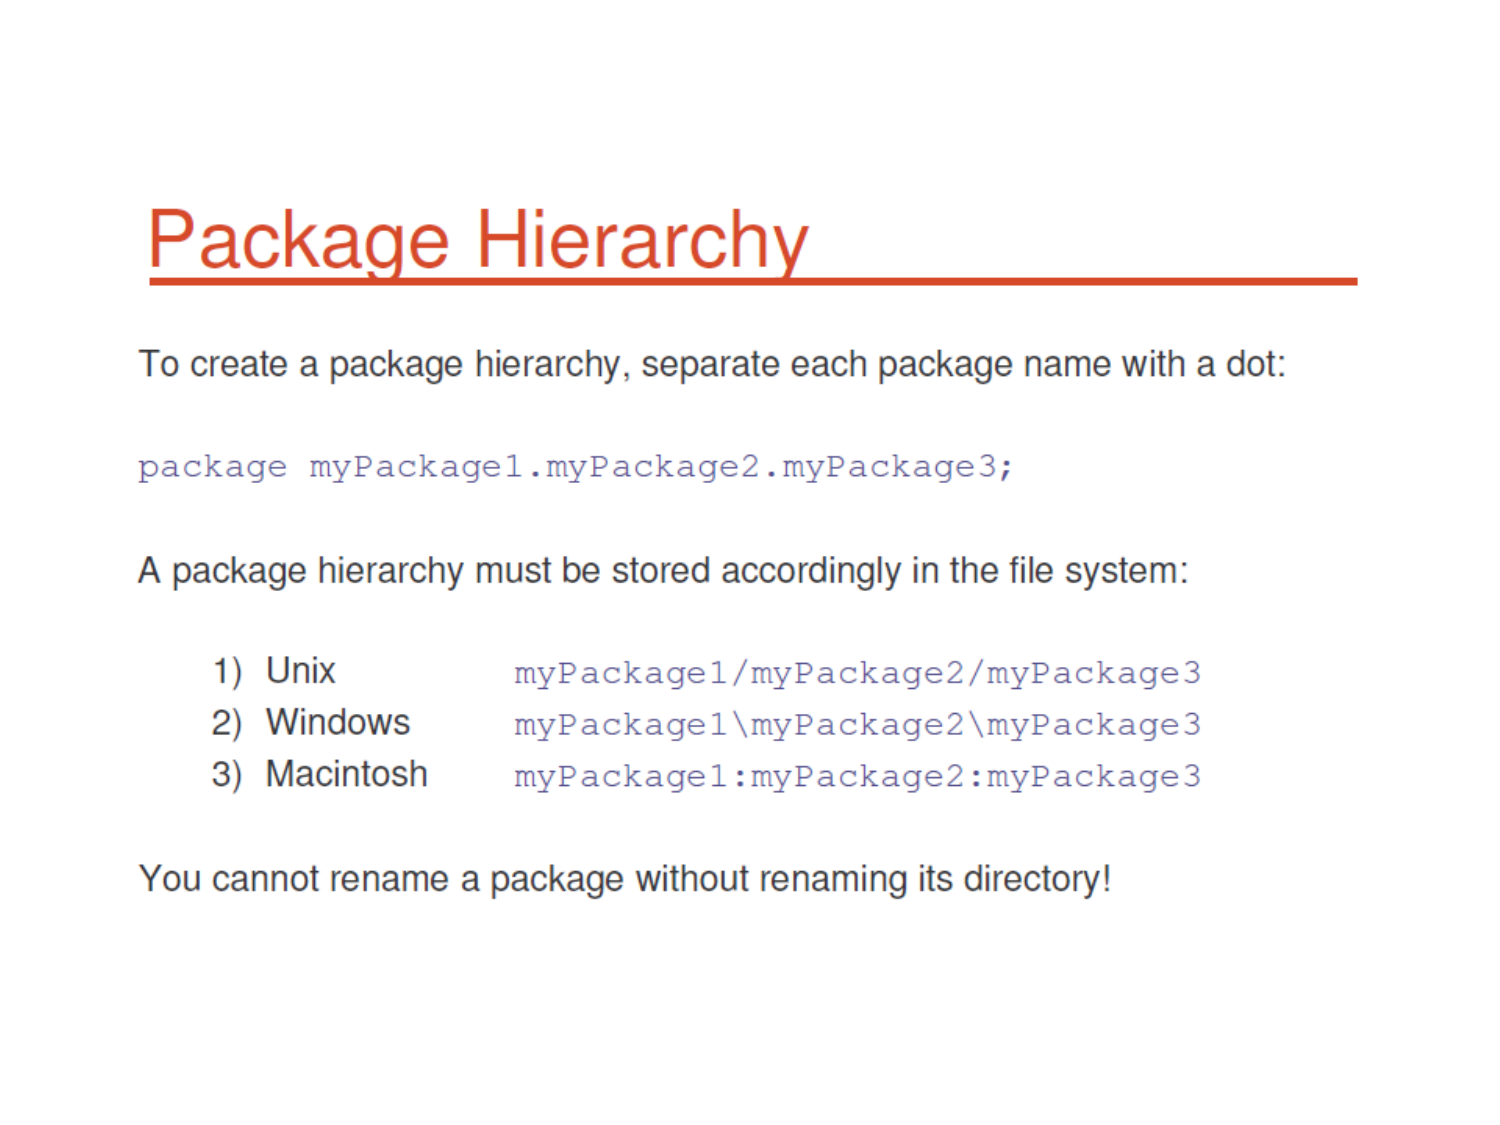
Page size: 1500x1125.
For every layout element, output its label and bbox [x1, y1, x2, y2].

picture [102, 206, 1398, 919]
